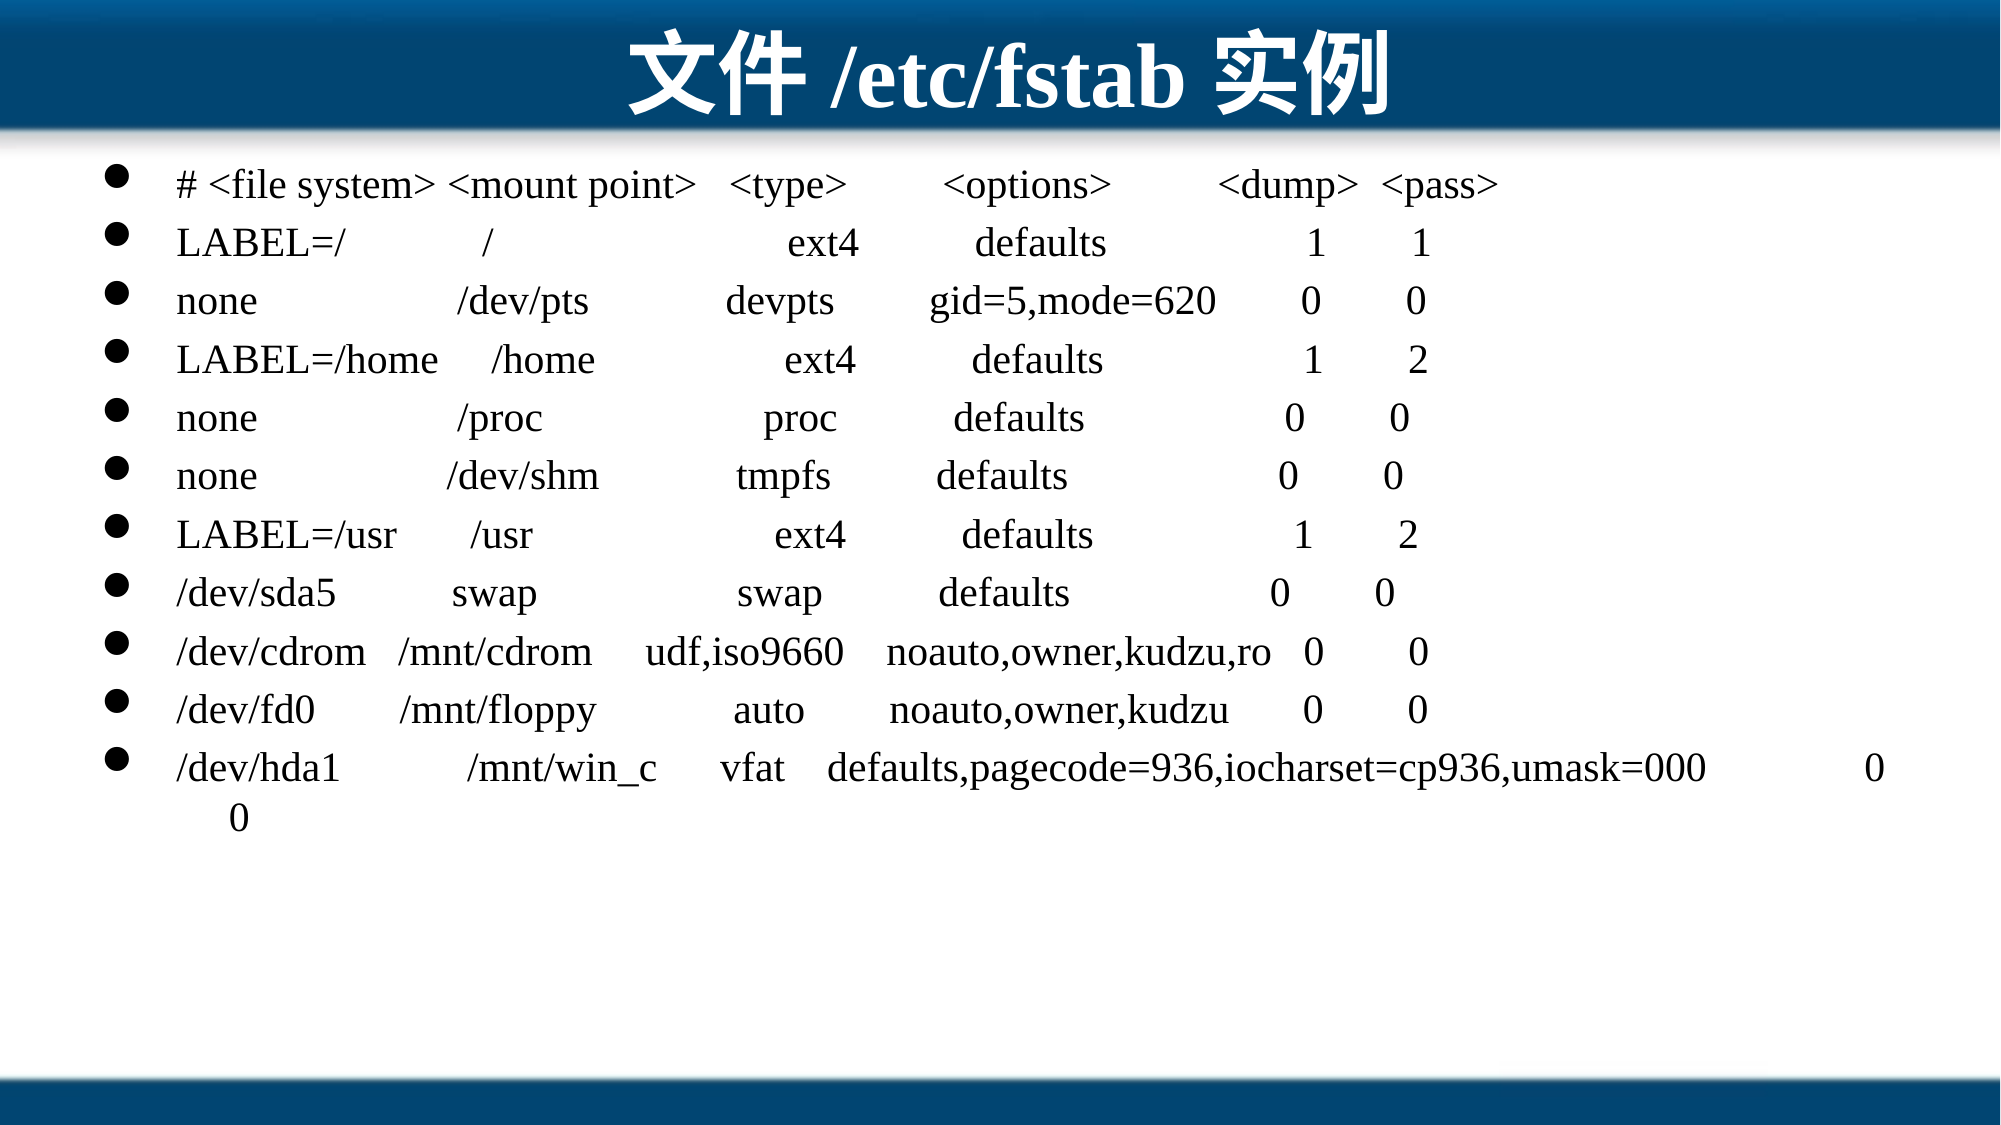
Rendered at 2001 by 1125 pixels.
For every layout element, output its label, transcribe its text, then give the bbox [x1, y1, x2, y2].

title 文件/etc/fstab实例 [86, 19, 1934, 124]
list # <file system> <mount point> <type> <options> <dump> <pass> LABEL=/ / ext4 defaults 1 1 none /dev/pts devpts gid=5,mode=620 0 0 LABEL=/home /home ext4 defaults 1 2 none /proc proc defaults 0 0 none /dev/shm tmpfs defaults 0 0 LABEL=/usr /usr ext4 defaults 1 2 /dev/sda5 swap swap defaults 0 0 /dev/cdrom /mnt/cdrom udf,iso9660 noauto,owner,kudzu,ro 0 0 /dev/fd0 /mnt/floppy auto noauto,owner,kudzu 0 0 /dev/hda1 /mnt/win_c vfat defaults,pagecode=936,iocharset=cp936,umask=000 0 0 [86, 149, 1934, 958]
picture [0, 0, 2001, 1125]
